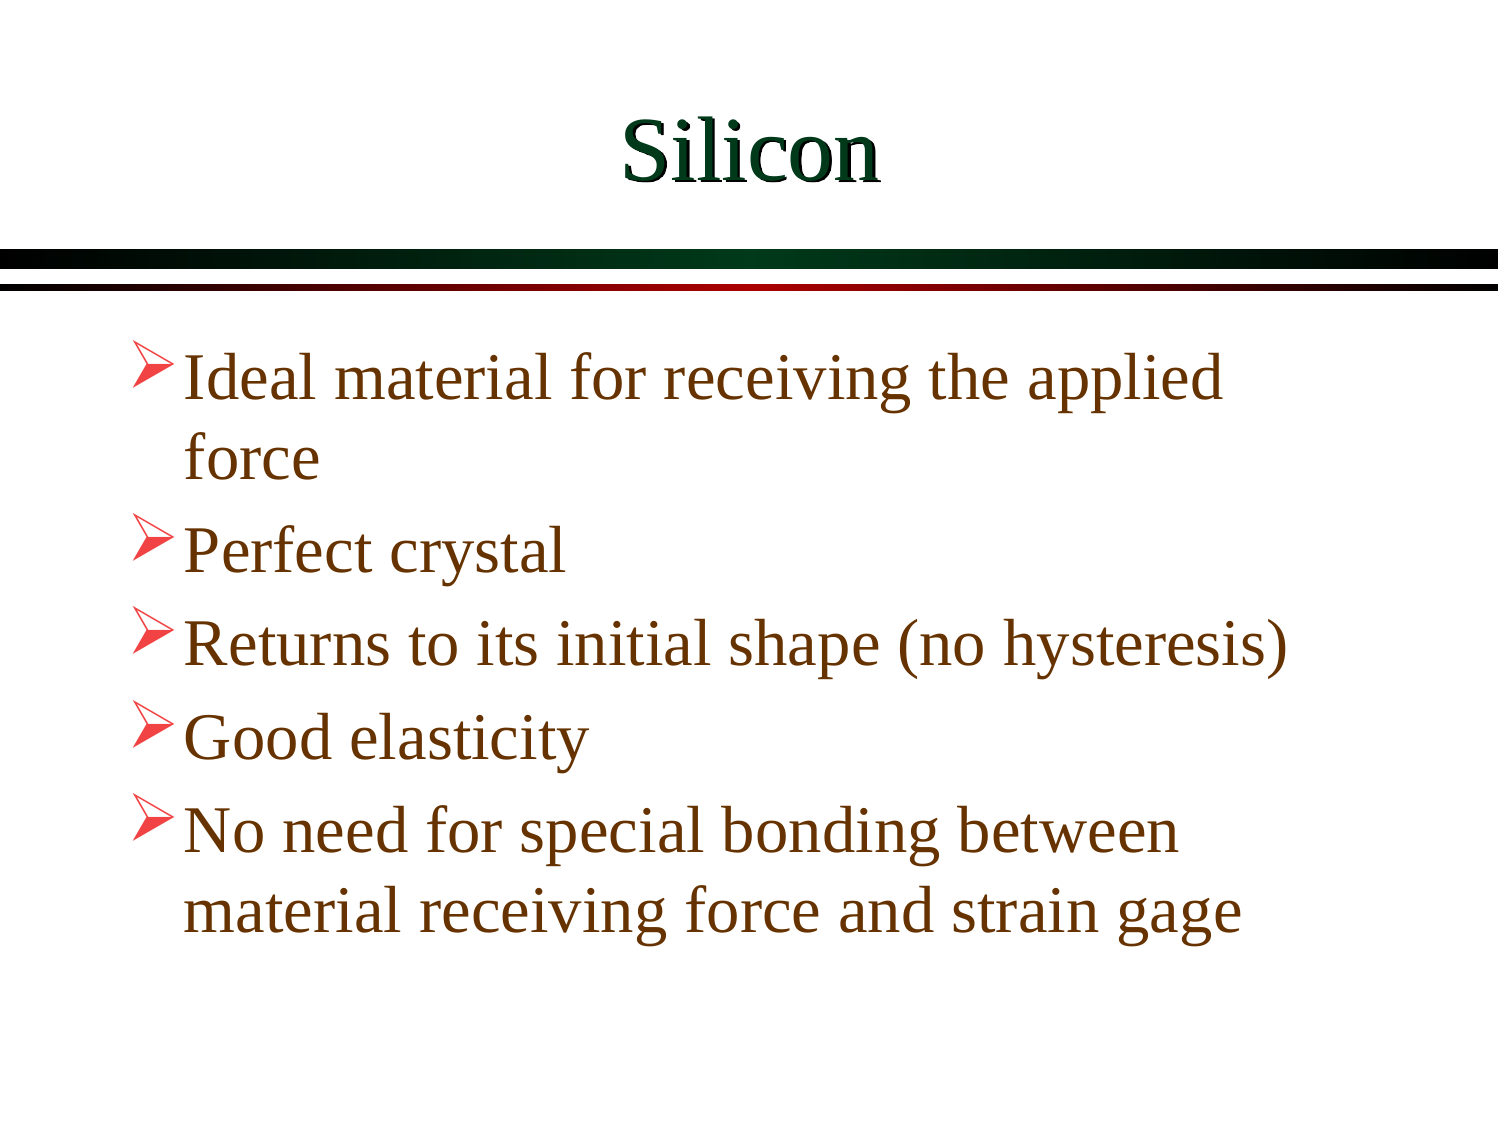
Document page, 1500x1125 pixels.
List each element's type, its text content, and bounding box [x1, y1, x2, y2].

list Ideal material for receiving the applied force Perfect crystal Returns to its initial shape (no hysteresis) Good elasticity No need for special bonding between material receiving force and strain gage [112, 324, 1388, 1001]
title Silicon [112, 49, 1388, 238]
